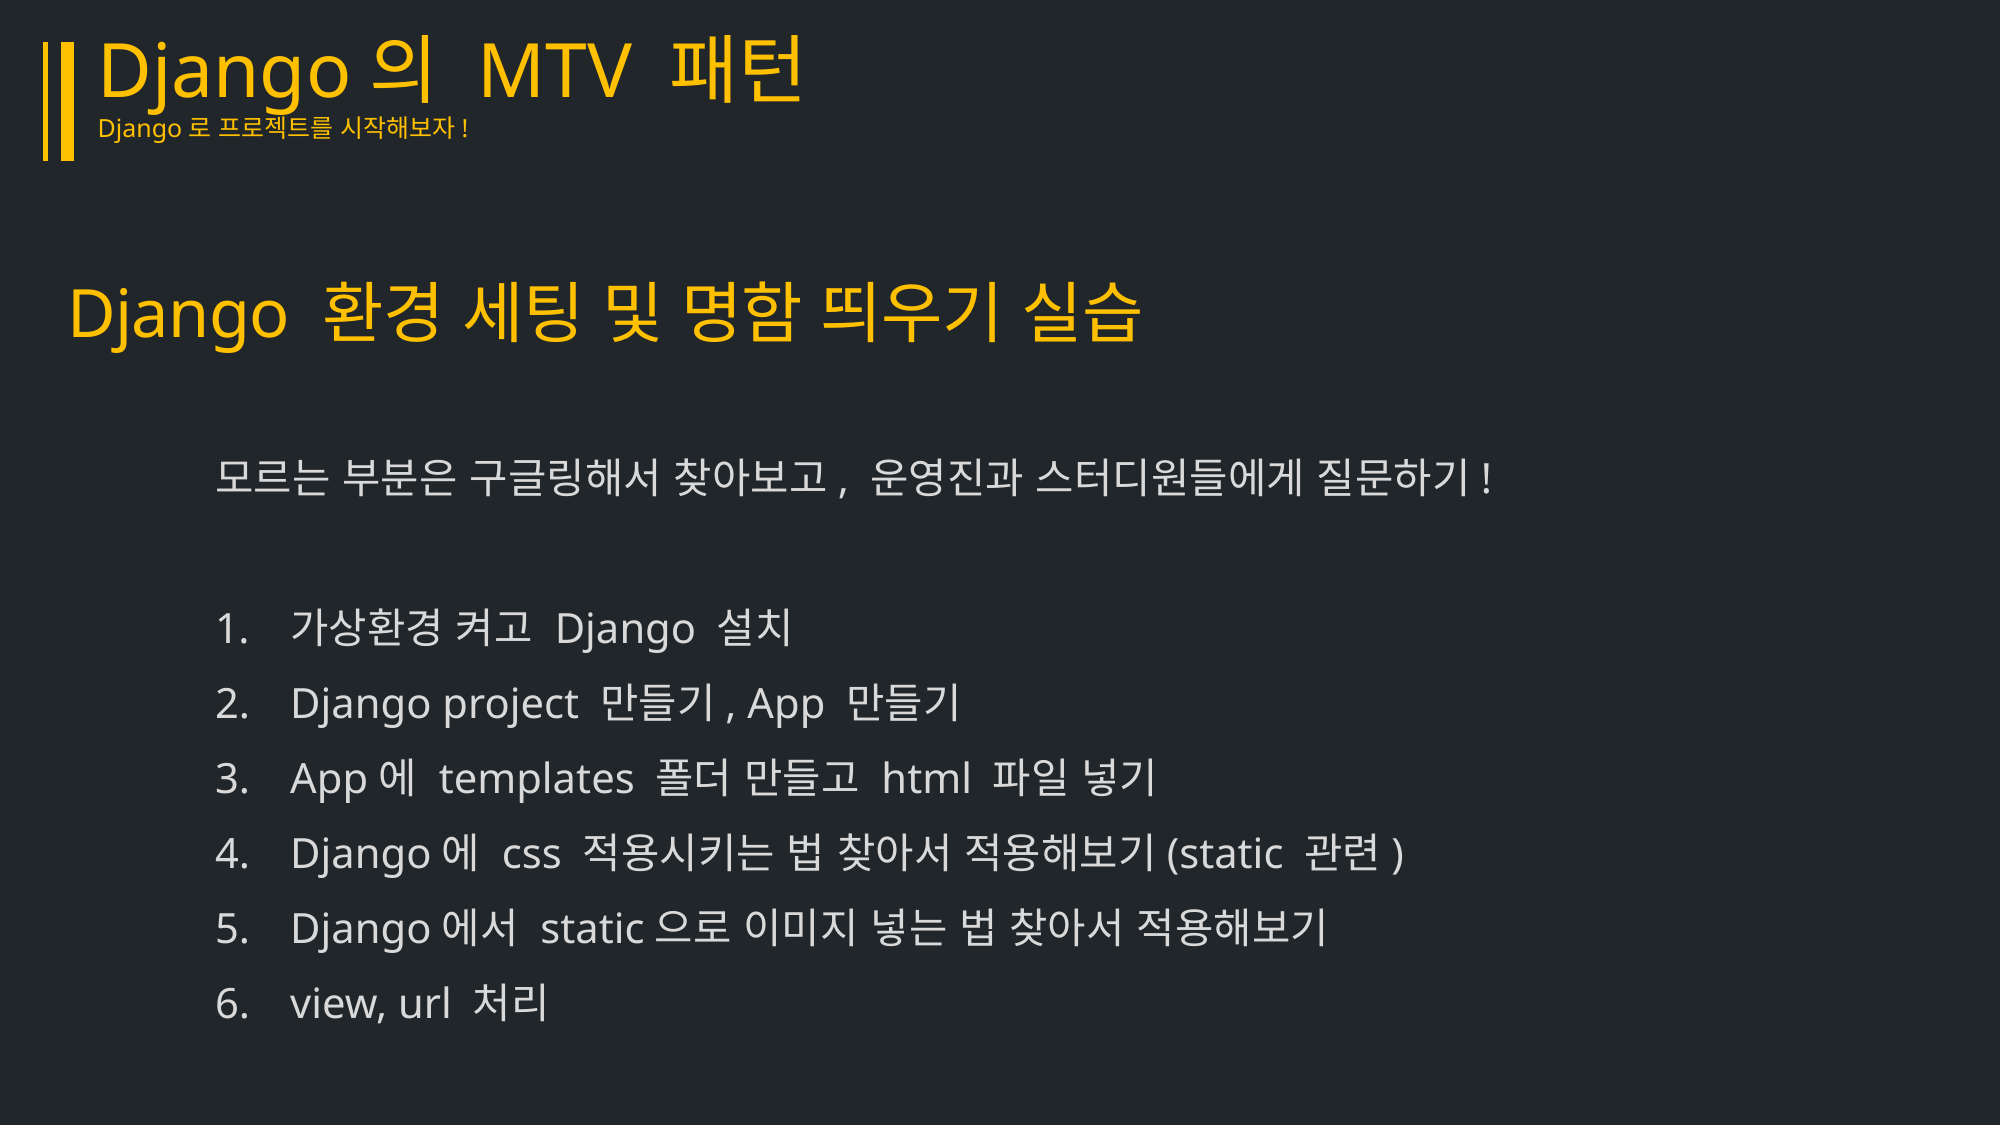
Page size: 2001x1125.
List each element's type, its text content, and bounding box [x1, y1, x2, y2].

text_box Django의 MTV 패턴 Django로 프로젝트를 시작해보자! [82, 15, 954, 151]
text_box 모르는 부분은 구글링해서 찾아보고, 운영진과 스터디원들에게 질문하기! 가상환경 켜고 Django 설치 Django project 만들기, App 만들기 App에 templates 폴더 만들고 html 파일 넣기 Django에 css 적용시키는 법 찾아서 적용해보기(static 관련) Django에서 static으로 이미지 넣는 법 찾아서 적용해보기 view, url 처리 [200, 419, 1545, 1035]
text_box Django 환경 세팅 및 명함 띄우기 실습 [67, 247, 1164, 351]
